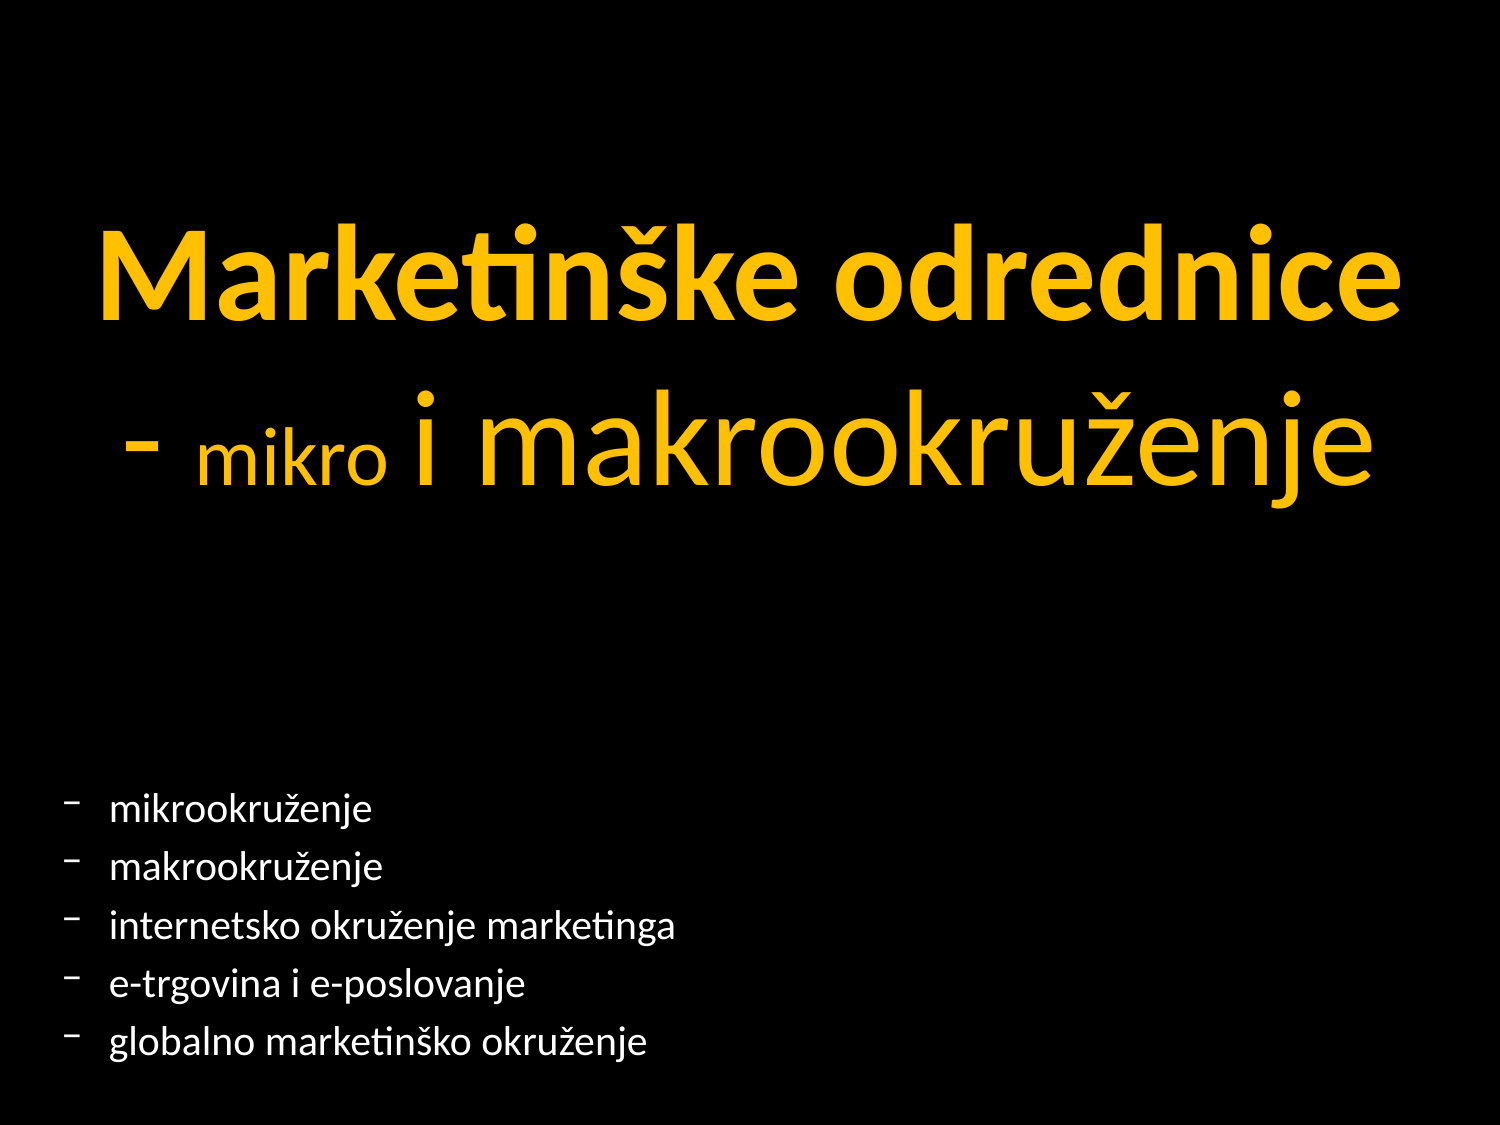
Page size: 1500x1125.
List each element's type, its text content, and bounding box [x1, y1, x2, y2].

text_box mikrookruženje makrookruženje internetsko okruženje marketinga e-trgovina i e-poslovanje globalno marketinško okruženje [46, 773, 1395, 1090]
text_box Marketinške odrednice - mikro i makrookruženje [0, 175, 1500, 521]
